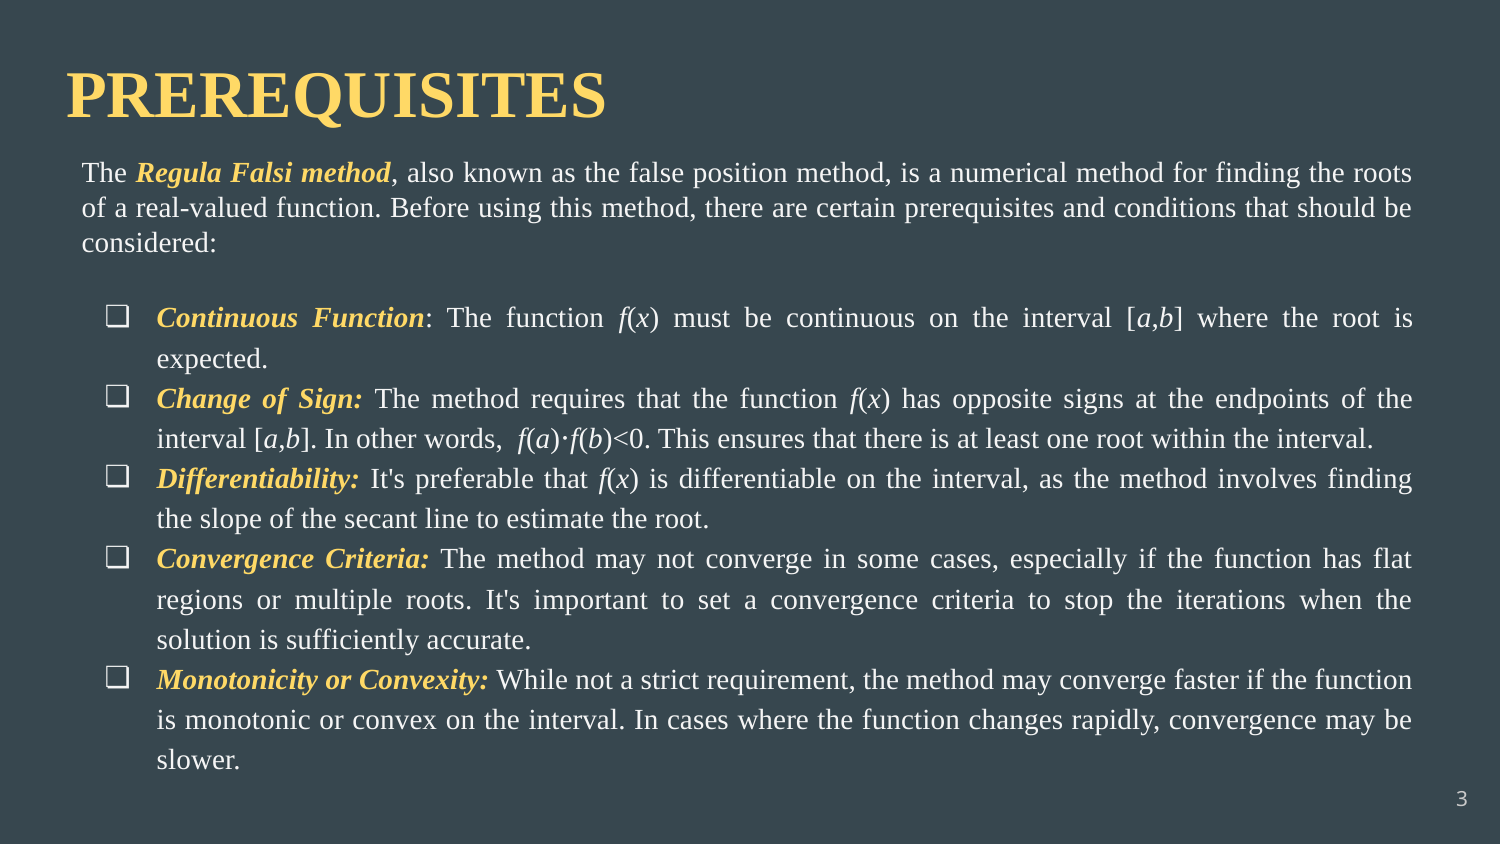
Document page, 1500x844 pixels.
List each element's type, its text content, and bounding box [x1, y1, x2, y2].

title PREREQUISITES [51, 35, 1449, 130]
slide_number ‹#› [1392, 767, 1483, 833]
text_box The Regula Falsi method, also known as the false position method, is a numerical method for finding the roots of a real-valued function. Before using this method, there are certain prerequisites and conditions that should be considered: Continuous Function: The function f(x) must be continuous on the interval [a,b] where the root is expected. Change of Sign: The method requires that the function f(x) has opposite signs at the endpoints of the interval [a,b]. In other words, f(a)⋅f(b)<0. This ensures that there is at least one root within the interval. Differentiability: It's preferable that f(x) is differentiable on the interval, as the method involves finding the slope of the secant line to estimate the root. Convergence Criteria: The method may not converge in some cases, especially if the function has flat regions or multiple roots. It's important to set a convergence criteria to stop the iterations when the solution is sufficiently accurate. Monotonicity or Convexity: While not a strict requirement, the method may converge faster if the function is monotonic or convex on the interval. In cases where the function changes rapidly, convergence may be slower. [66, 138, 1429, 768]
